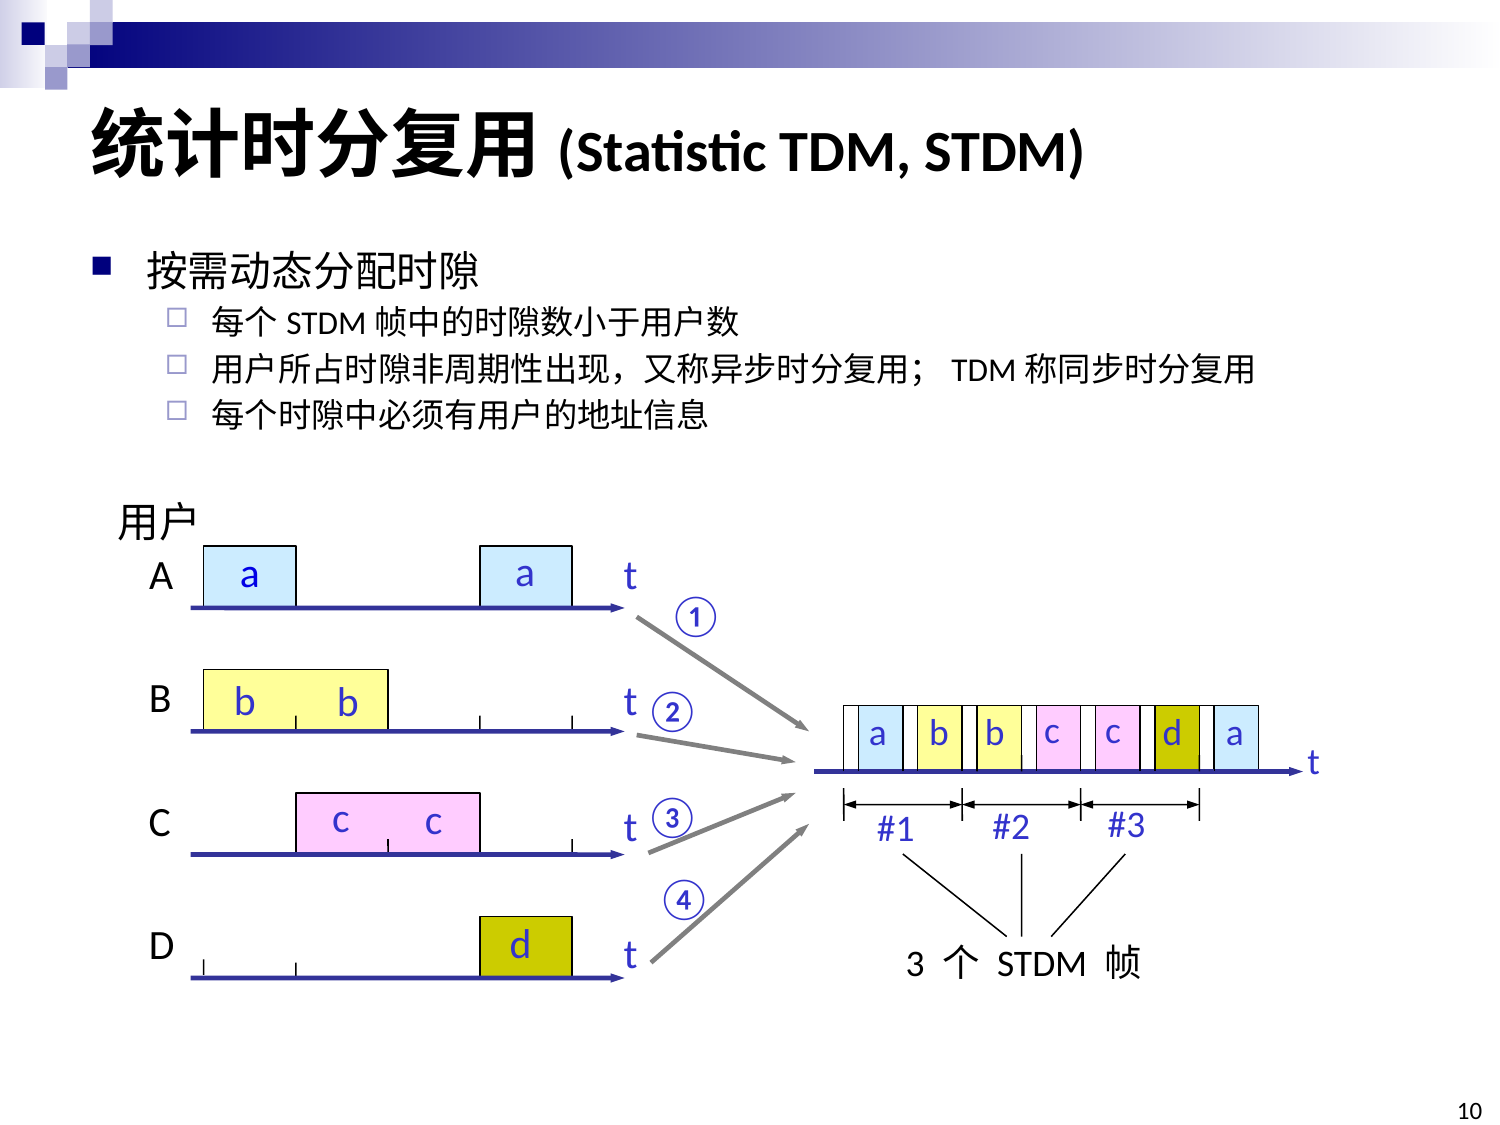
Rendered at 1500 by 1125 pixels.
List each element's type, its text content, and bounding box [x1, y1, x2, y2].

title 统计时分复用(Statistic TDM, STDM) [75, 75, 1425, 209]
list 按需动态分配时隙 每个STDM帧中的时隙数小于用户数 用户所占时隙非周期性出现，又称异步时分复用；TDM称同步时分复用 每个时隙中必须有用户的地址信息 [75, 237, 1449, 320]
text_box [102, 488, 1336, 993]
slide_number 10 [1448, 1100, 1483, 1125]
